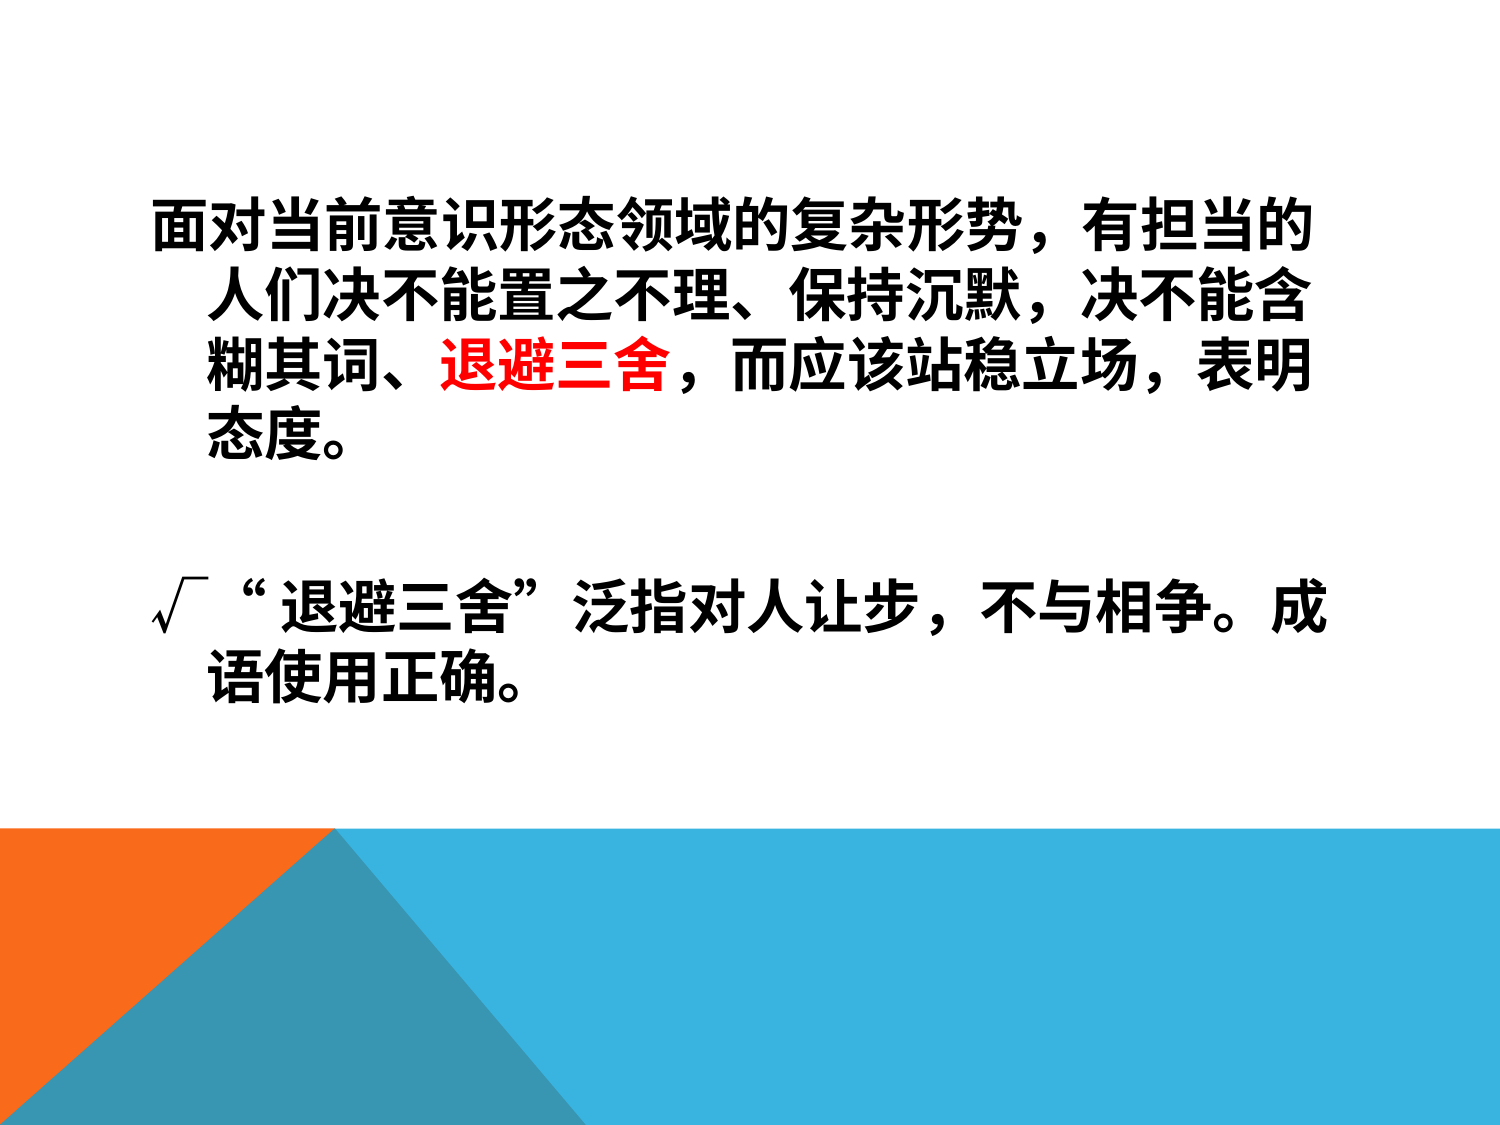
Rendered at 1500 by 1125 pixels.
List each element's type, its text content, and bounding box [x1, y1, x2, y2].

list 面对当前意识形态领域的复杂形势，有担当的人们决不能置之不理、保持沉默，决不能含糊其词、退避三舍，而应该站稳立场，表明态度。 √“退避三舍”泛指对人让步，不与相争。成语使用正确。 [135, 180, 1369, 768]
